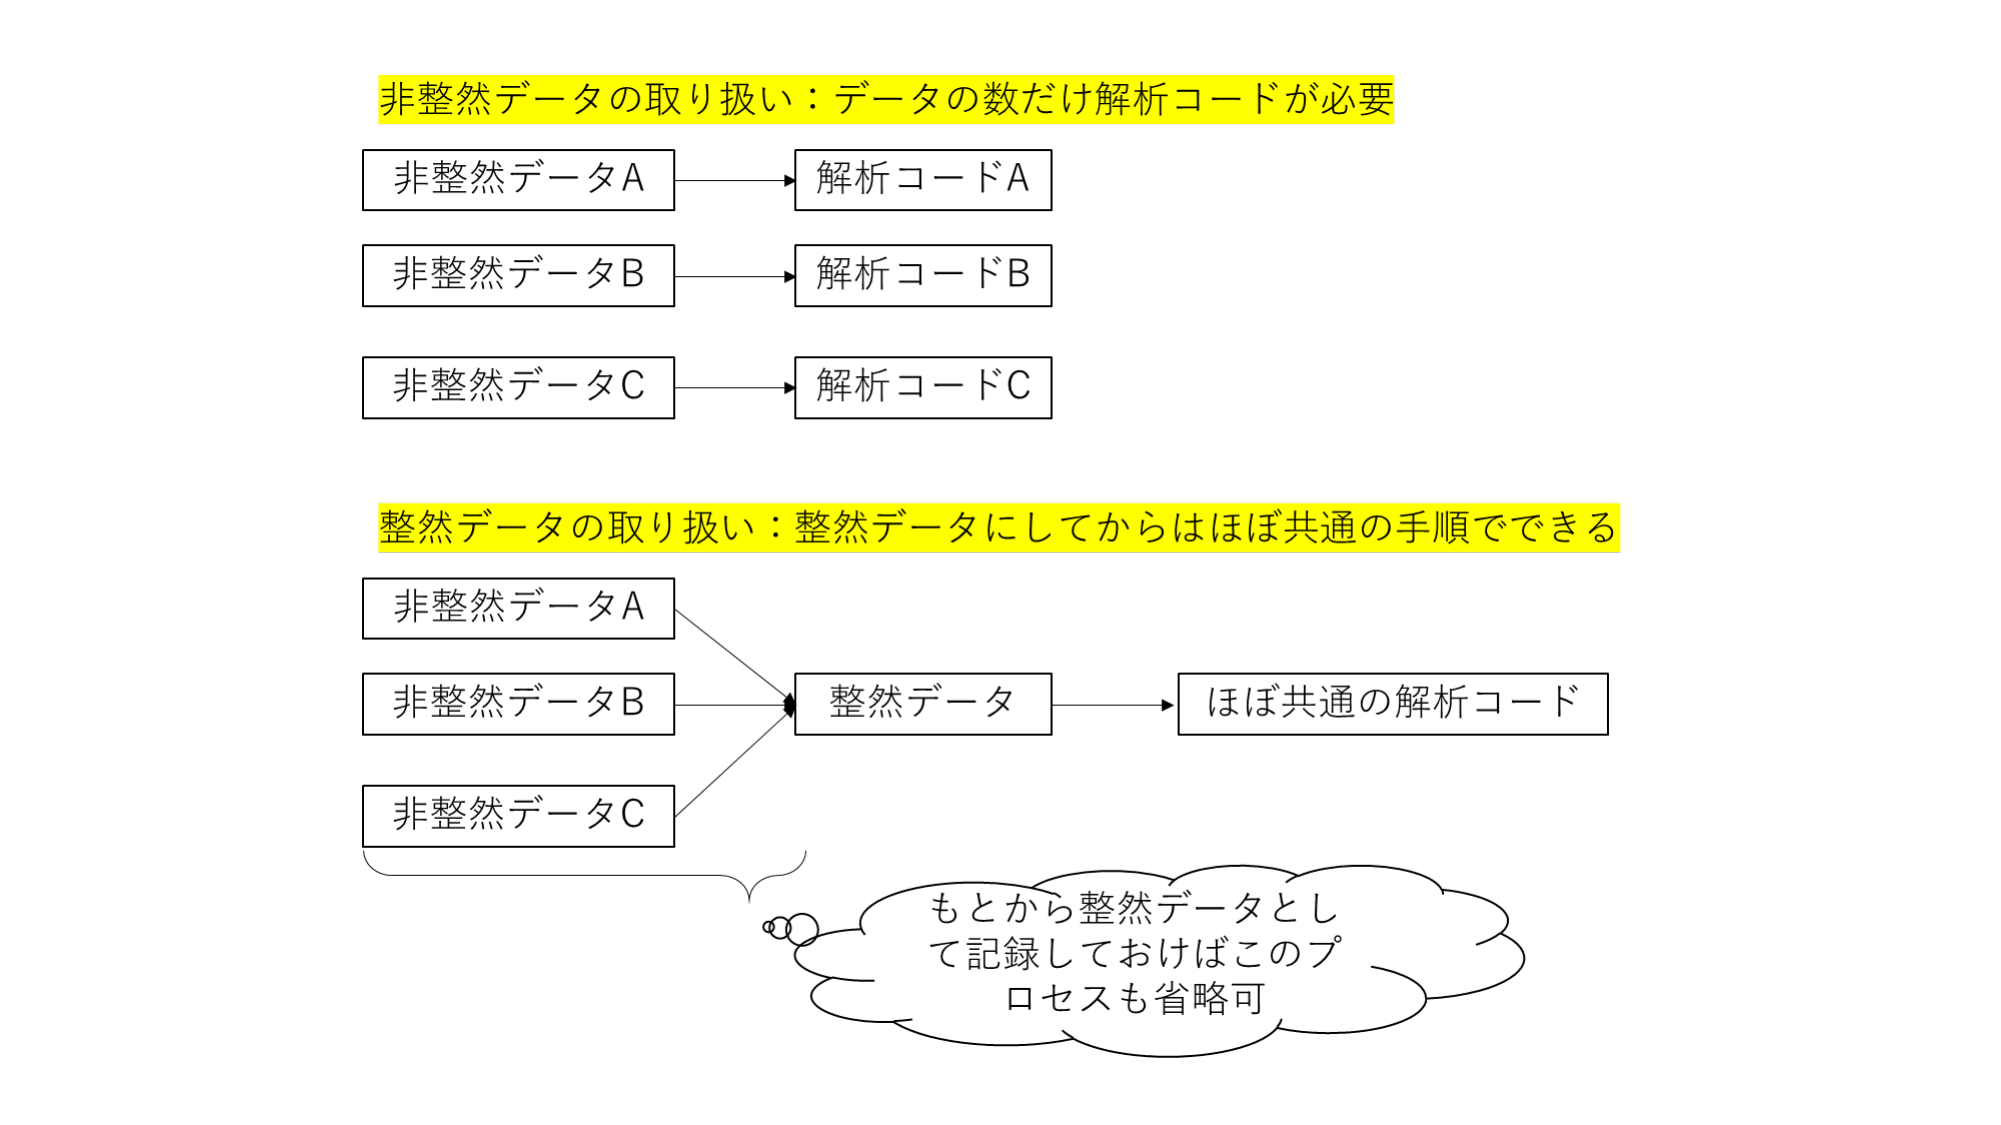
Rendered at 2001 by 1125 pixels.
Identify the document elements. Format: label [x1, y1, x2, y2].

picture [355, 66, 1644, 1058]
